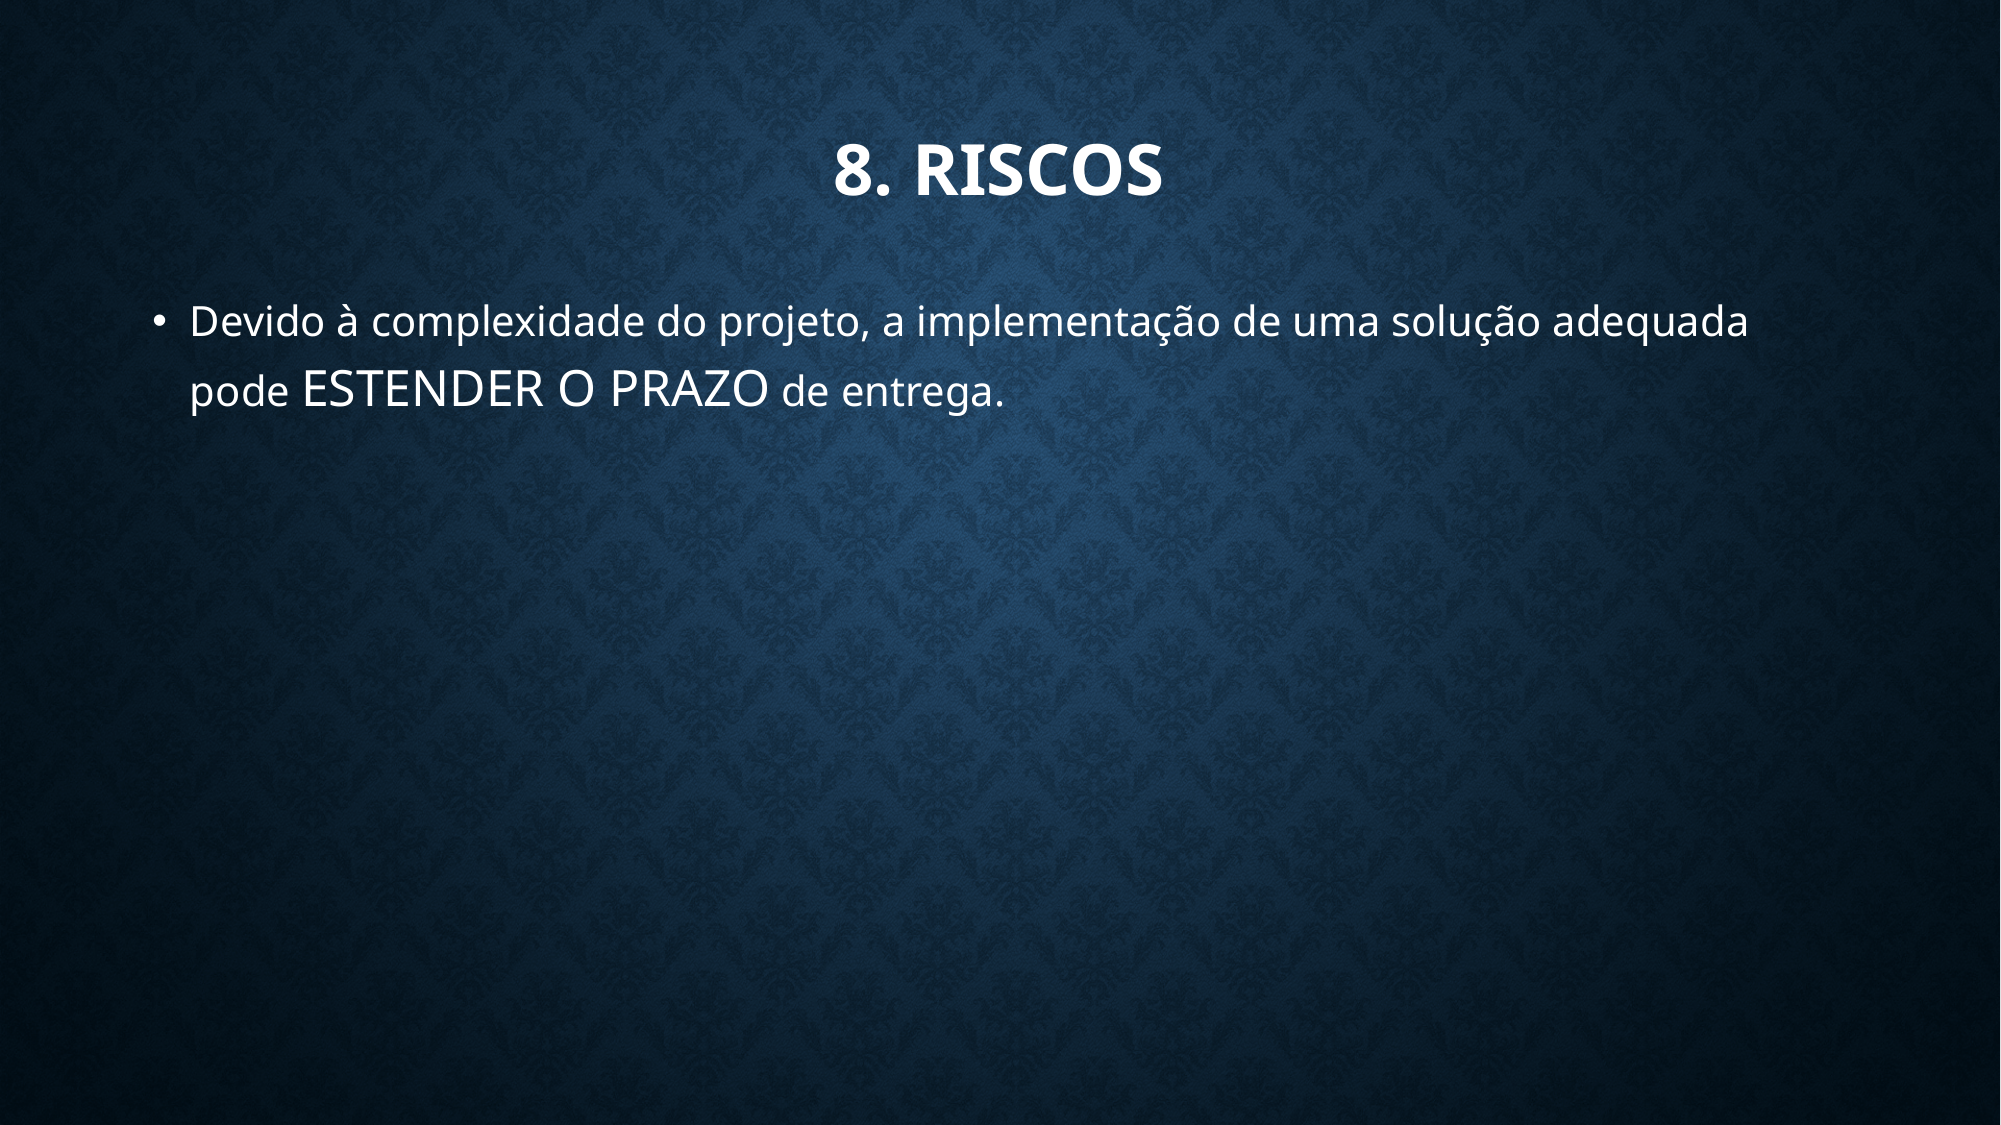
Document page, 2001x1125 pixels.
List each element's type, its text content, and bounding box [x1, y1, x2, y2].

title 8. RISCOS [149, 99, 1849, 246]
list Devido à complexidade do projeto, a implementação de uma solução adequada pode ESTENDER O PRAZO de entrega. [137, 277, 1849, 1073]
